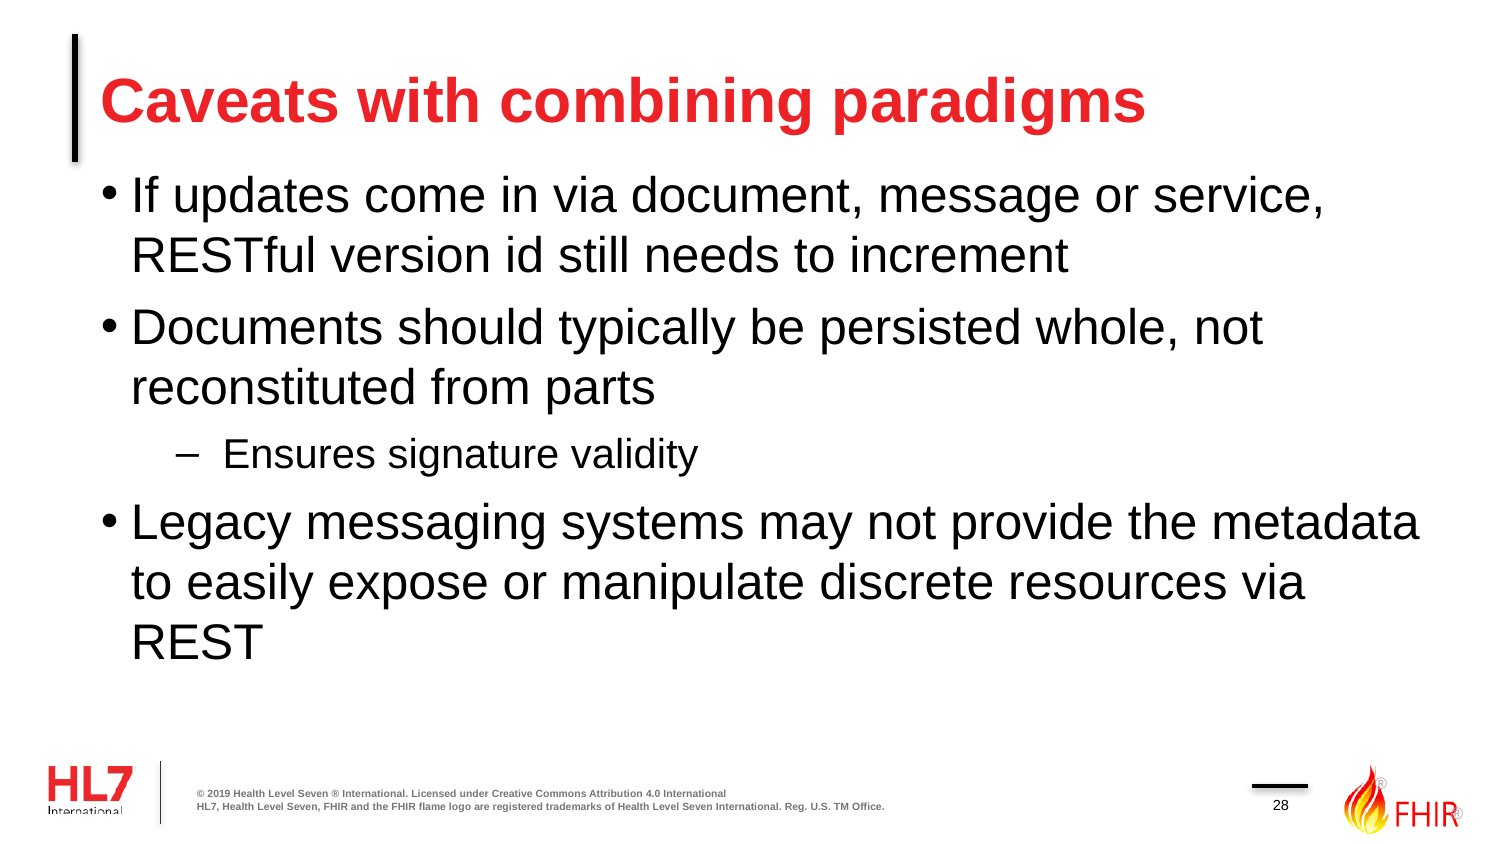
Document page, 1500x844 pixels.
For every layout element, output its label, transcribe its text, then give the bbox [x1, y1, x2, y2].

slide_number 28 [1258, 786, 1304, 813]
picture [1339, 760, 1463, 837]
footer © 2019 Health Level Seven ® International. Licensed under Creative Commons Attribution 4.0 International HL7, Health Level Seven, FHIR and the FHIR flame logo are registered trademarks of Health Level Seven International. Reg. U.S. TM Office. [196, 786, 941, 813]
list If updates come in via document, message or service, RESTful version id still needs to increment Documents should typically be persisted whole, not reconstituted from parts Ensures signature validity Legacy messaging systems may not provide the metadata to easily expose or manipulate discrete resources via REST [100, 162, 1451, 731]
title Caveats with combining paradigms [100, 33, 1451, 162]
